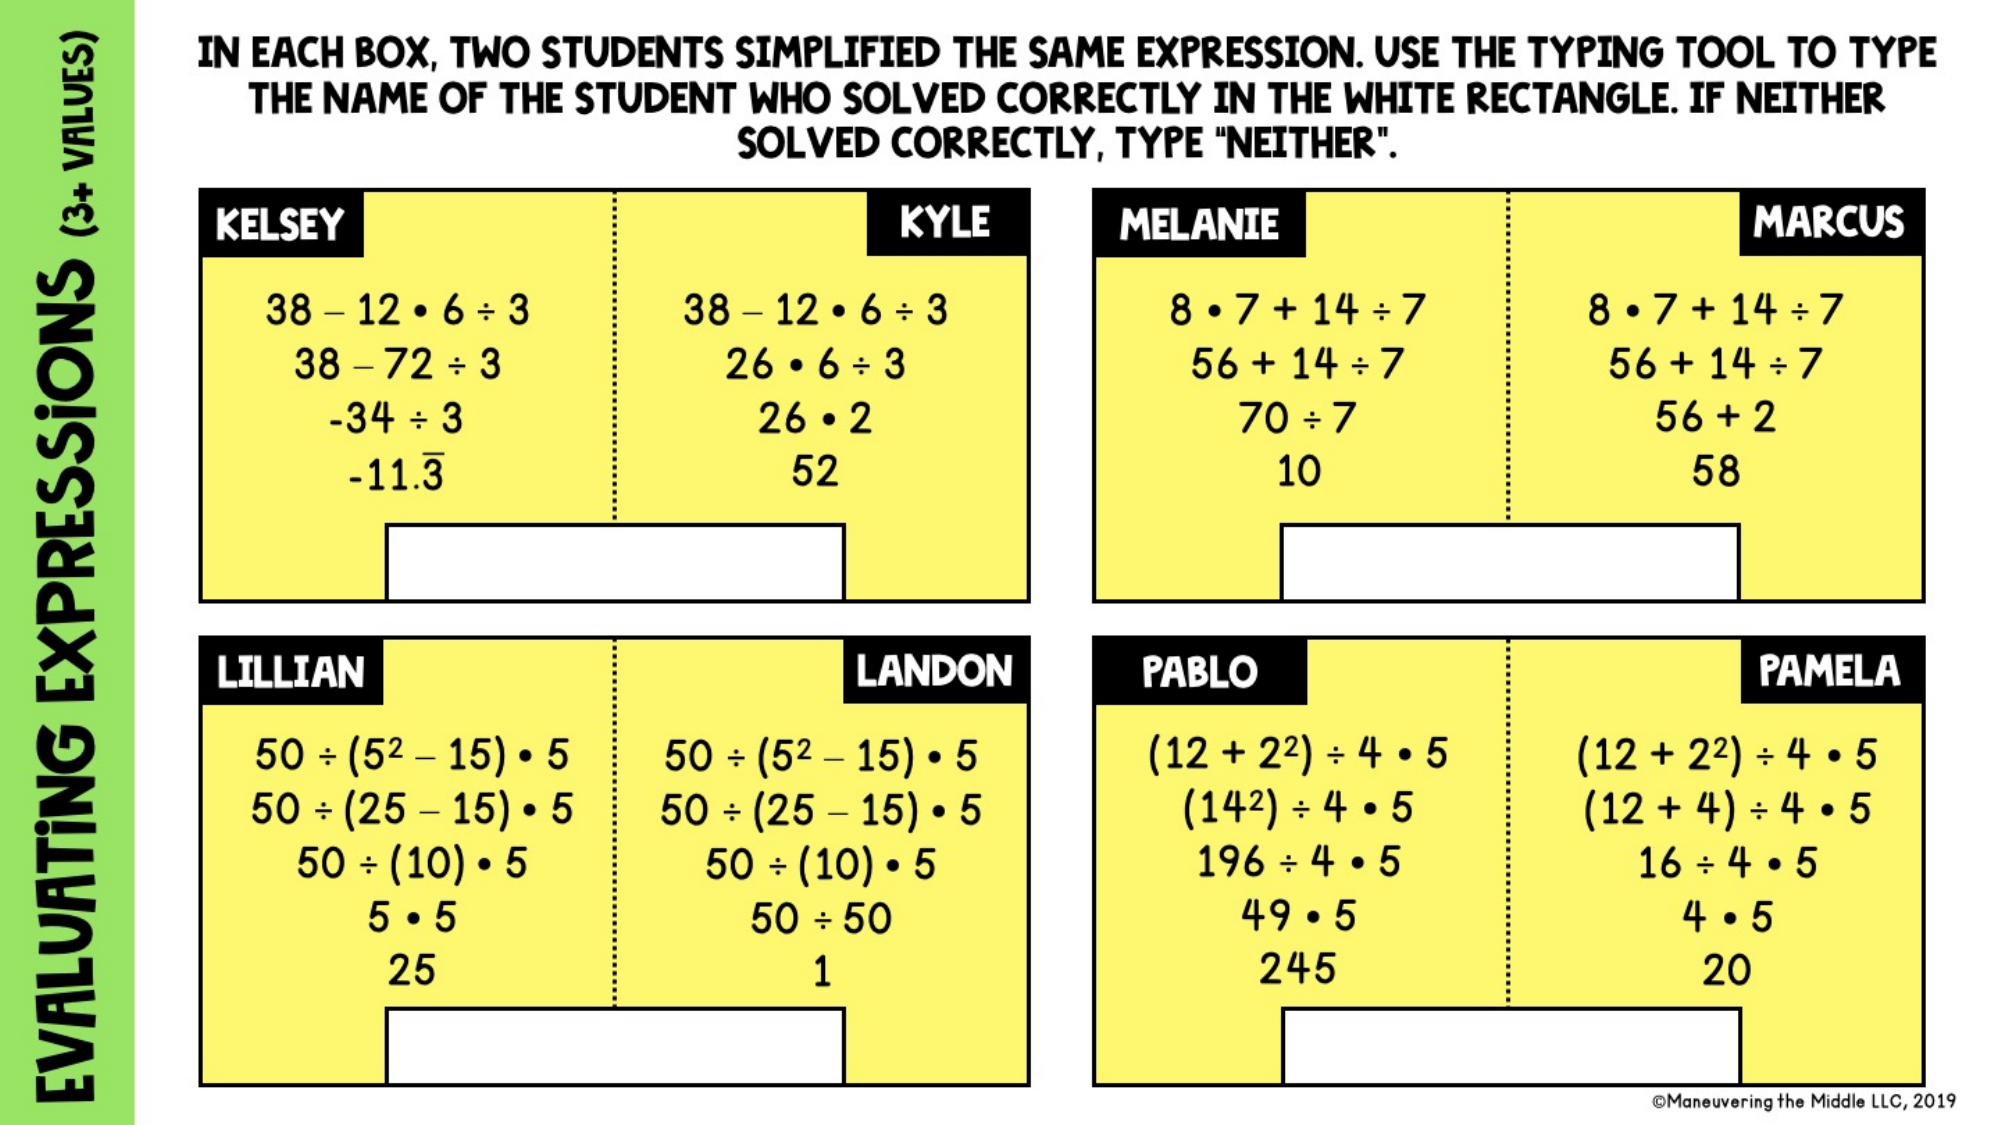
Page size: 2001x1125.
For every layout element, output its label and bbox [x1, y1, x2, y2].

text_box [1282, 524, 1739, 603]
text_box [386, 1009, 843, 1088]
text_box [1282, 1009, 1739, 1088]
text_box [386, 524, 843, 603]
picture [0, 0, 2001, 1125]
